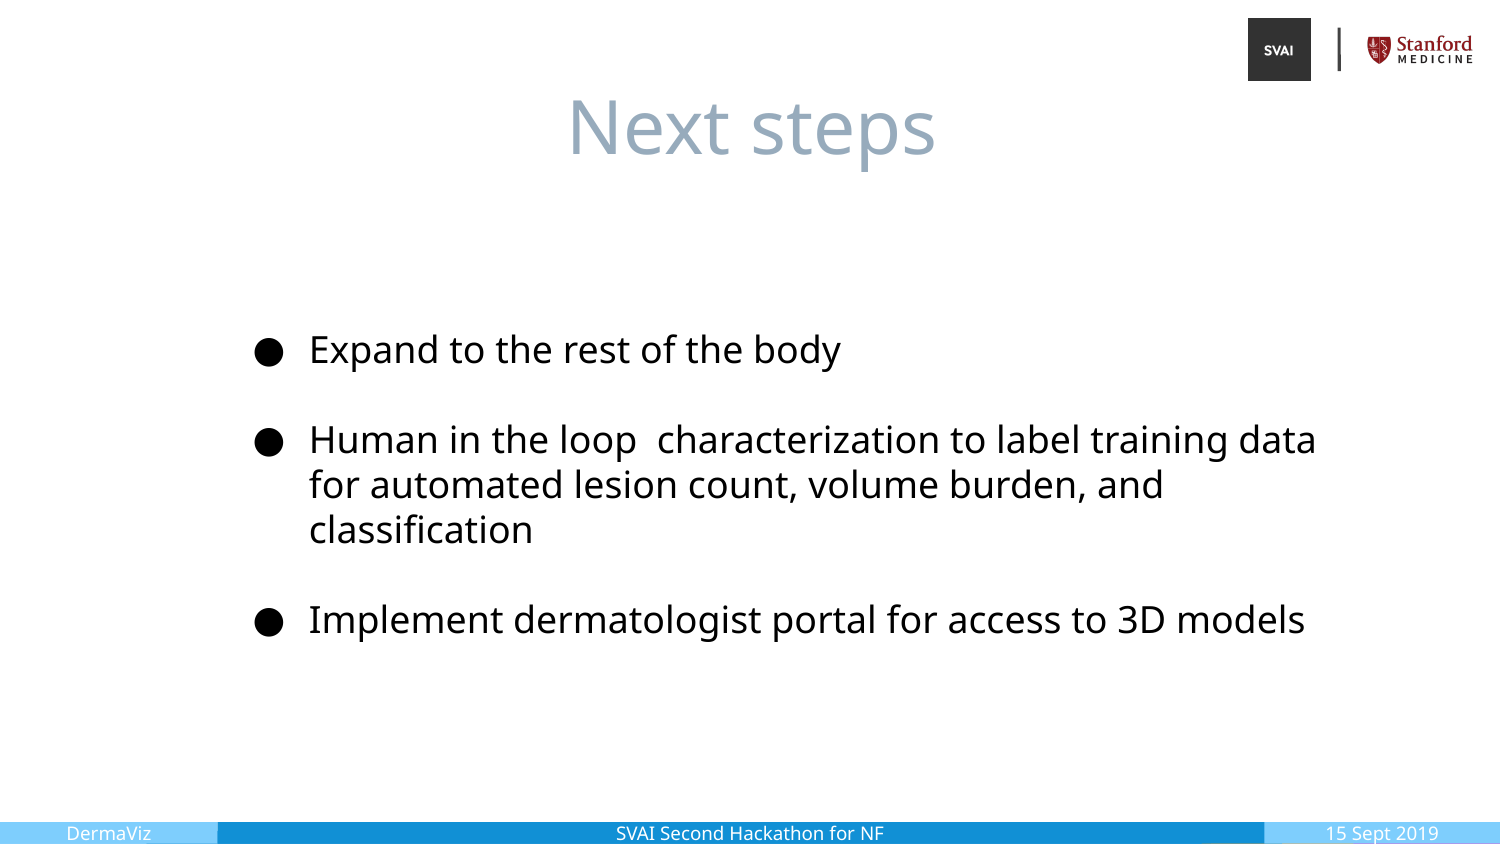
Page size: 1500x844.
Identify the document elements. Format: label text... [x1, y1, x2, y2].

picture [1248, 18, 1311, 81]
picture [1345, 22, 1500, 76]
text_box DermaViz [0, 822, 217, 844]
text_box 15 Sept 2019 [1264, 822, 1500, 844]
text_box SVAI Second Hackathon for NF [217, 822, 1264, 844]
text_box Expand to the rest of the body Human in the loop characterization to label training data for automated lesion count, volume burden, and classification Implement dermatologist portal for access to 3D models [218, 265, 1354, 604]
title Next steps [222, 43, 1283, 185]
